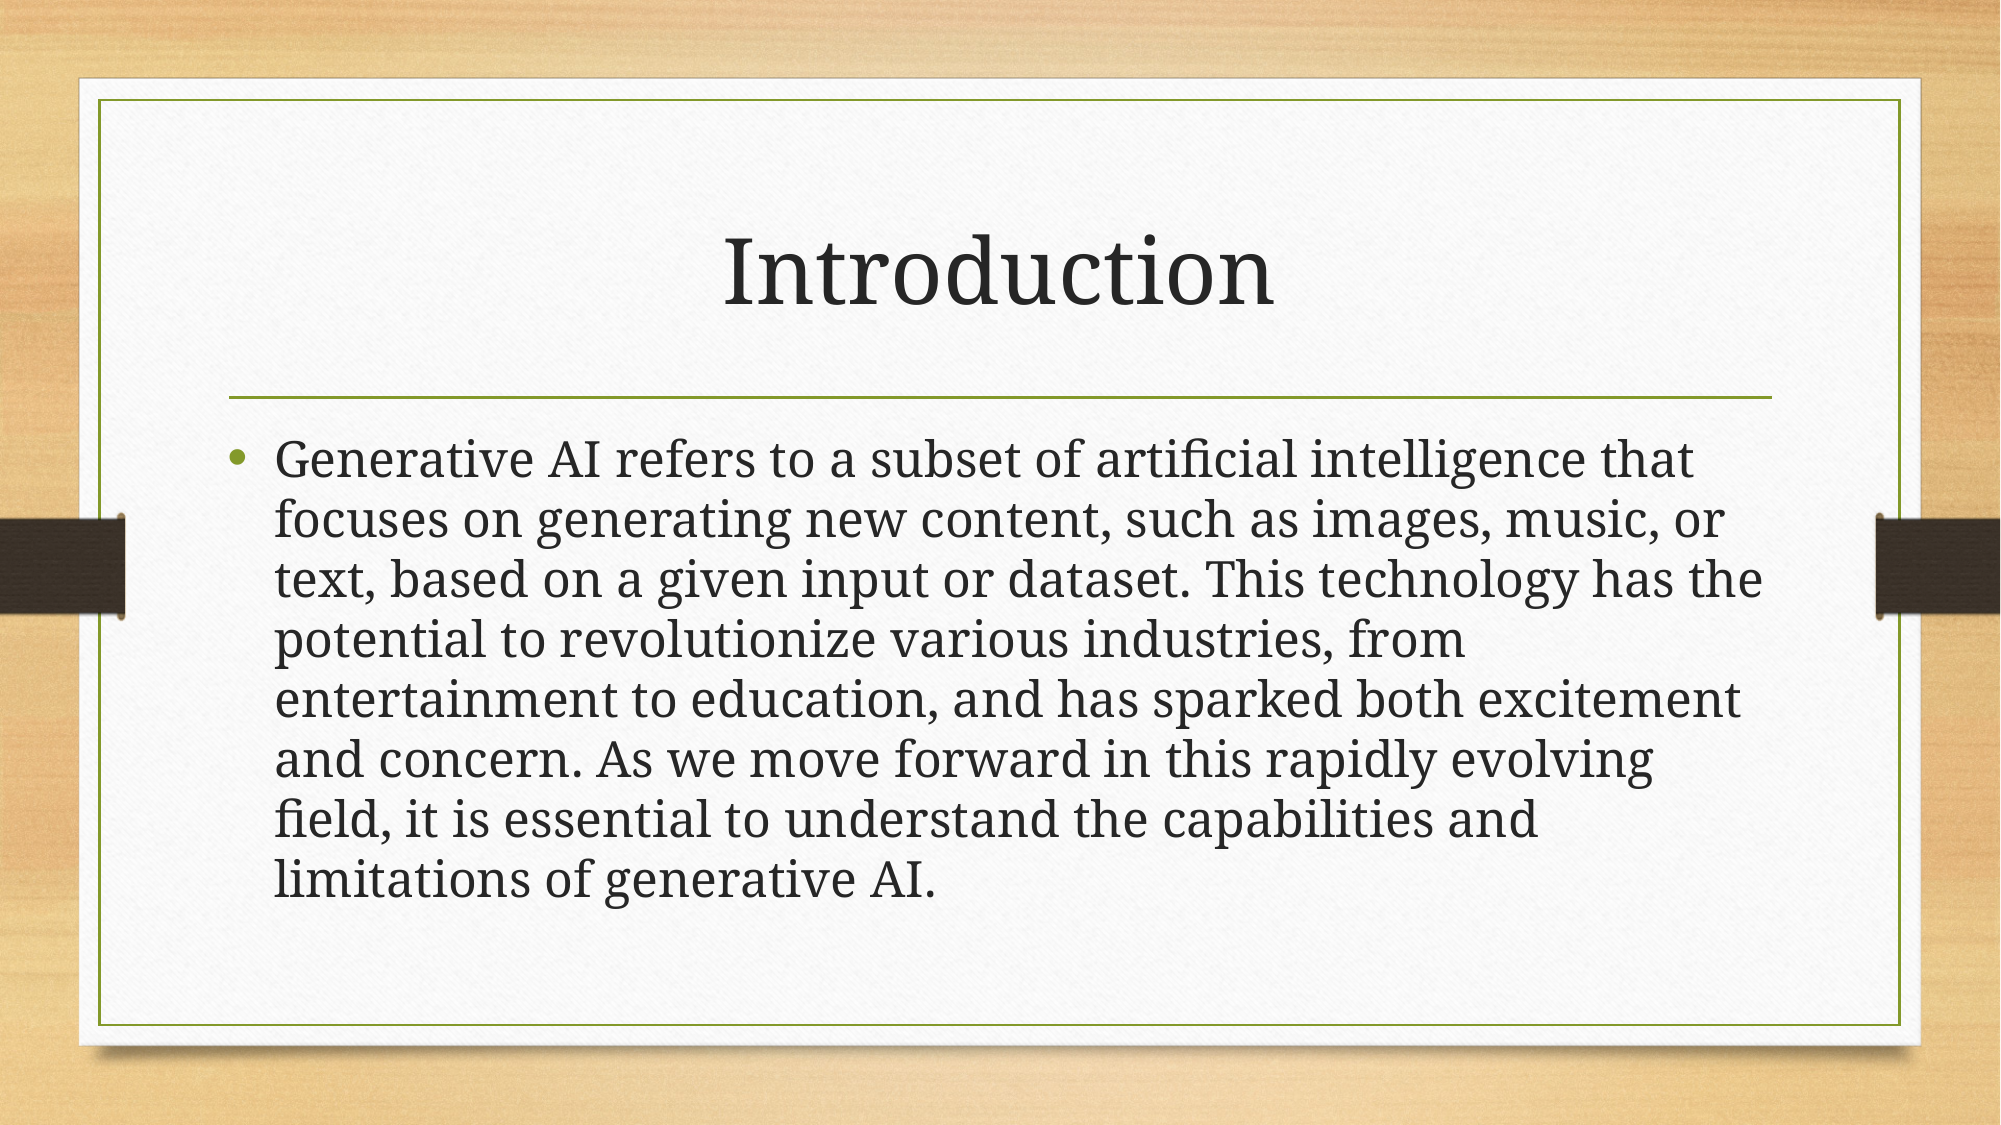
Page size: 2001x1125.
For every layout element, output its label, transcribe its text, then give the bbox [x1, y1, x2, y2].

picture [0, 0, 2001, 1125]
list Generative AI refers to a subset of artificial intelligence that focuses on generating new content, such as images, music, or text, based on a given input or dataset. This technology has the potential to revolutionize various industries, from entertainment to education, and has sparked both excitement and concern. As we move forward in this rapidly evolving field, it is essential to understand the capabilities and limitations of generative AI. [212, 419, 1788, 964]
title Introduction [212, 161, 1788, 375]
